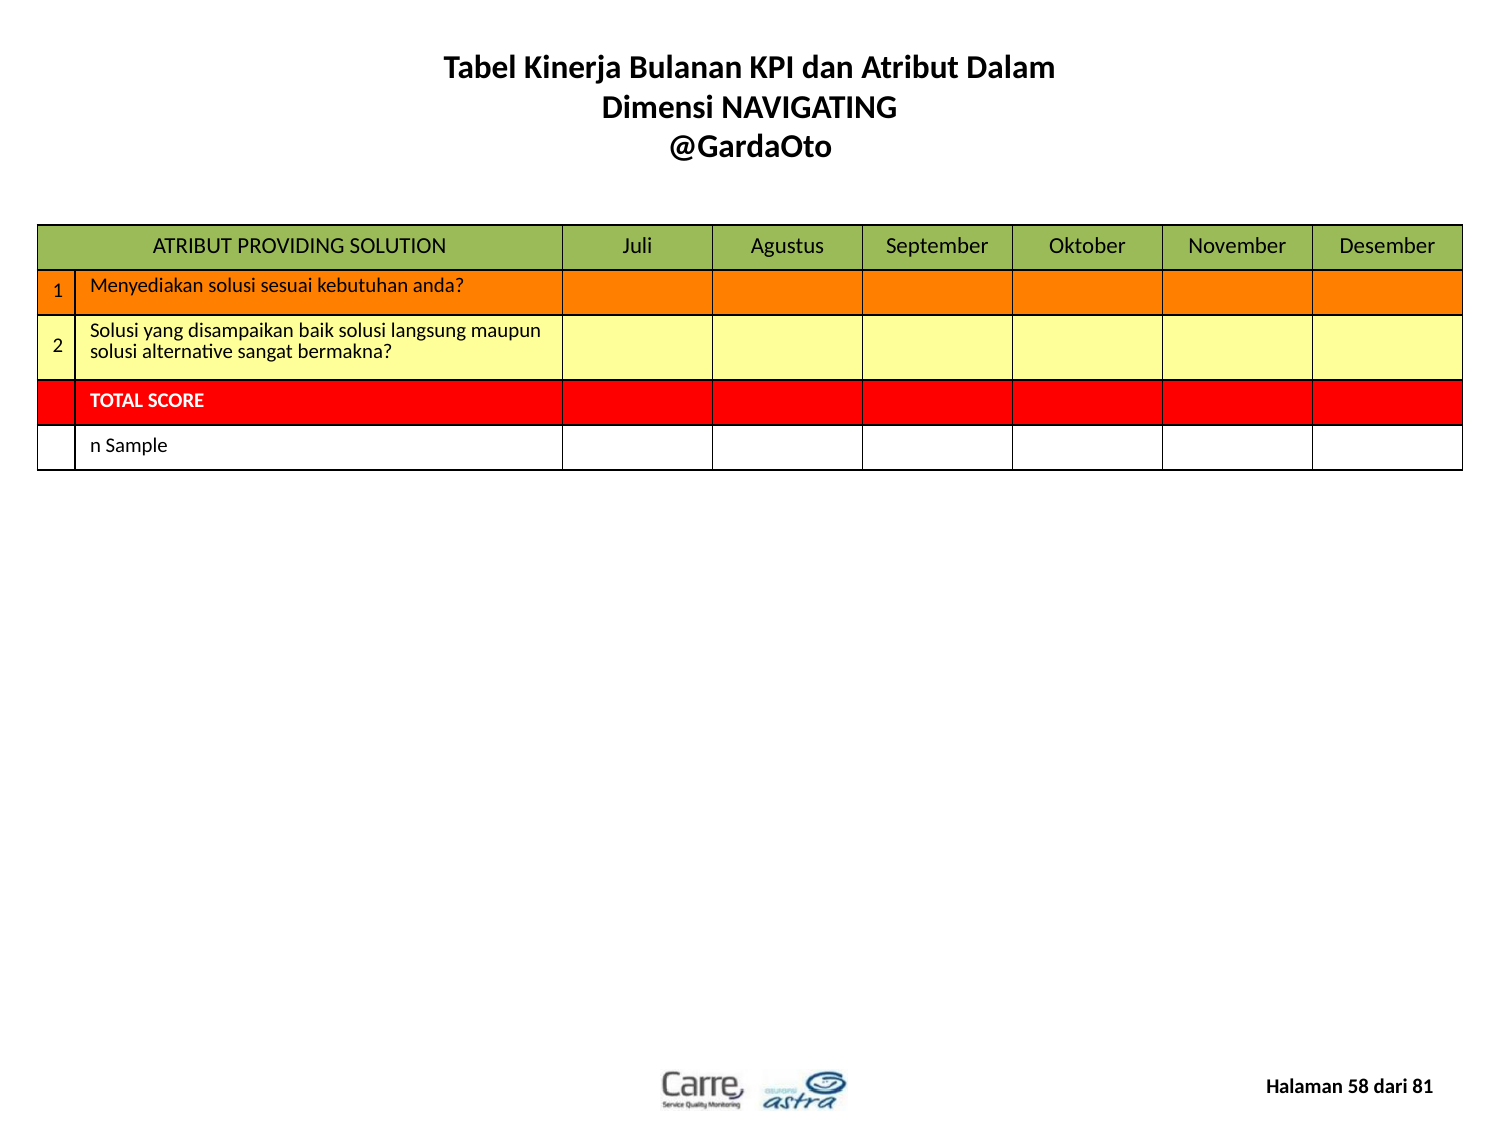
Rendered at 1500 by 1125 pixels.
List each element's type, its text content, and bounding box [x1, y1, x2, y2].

table_cell [1313, 316, 1462, 379]
table_cell [863, 316, 1012, 379]
table_cell [1313, 426, 1462, 469]
table_cell [713, 426, 862, 469]
table_cell [1163, 426, 1312, 469]
table_cell [38, 381, 74, 424]
table_cell [1013, 316, 1162, 379]
table_cell [713, 381, 862, 424]
table_cell [713, 271, 862, 314]
table_cell [38, 426, 74, 469]
table_cell Menyediakan solusi sesuai kebutuhan anda? [76, 271, 562, 314]
table_cell Solusi yang disampaikan baik solusi langsung maupun solusi alternative sangat bermakna? [76, 316, 562, 379]
table_cell [563, 381, 712, 424]
table_header Juli [563, 226, 712, 269]
table_header ATRIBUT PROVIDING SOLUTION [38, 226, 562, 269]
table_cell [1163, 316, 1312, 379]
table_cell [1013, 271, 1162, 314]
picture [659, 1064, 848, 1118]
table_cell [1013, 381, 1162, 424]
table_cell [1163, 271, 1312, 314]
table_header November [1163, 226, 1312, 269]
table_cell [863, 271, 1012, 314]
table_cell [863, 381, 1012, 424]
table_header Oktober [1013, 226, 1162, 269]
table_cell [1313, 381, 1462, 424]
table_header Agustus [713, 226, 862, 269]
table_cell [1313, 271, 1462, 314]
table_cell [863, 426, 1012, 469]
table_cell TOTAL SCORE [76, 381, 562, 424]
table_cell [1013, 426, 1162, 469]
table_cell [713, 316, 862, 379]
table_cell 2 [38, 316, 74, 379]
text_box Halaman 58 dari 81 [1251, 1065, 1449, 1105]
table_cell [563, 316, 712, 379]
table_cell n Sample [76, 426, 562, 469]
table_cell [563, 426, 712, 469]
text_box Tabel Kinerja Bulanan KPI dan Atribut Dalam Dimensi NAVIGATING @GardaOto [428, 37, 1072, 172]
table_cell 1 [38, 271, 74, 314]
table_cell [1163, 381, 1312, 424]
table_header Desember [1313, 226, 1462, 269]
table_cell [563, 271, 712, 314]
table_header September [863, 226, 1012, 269]
